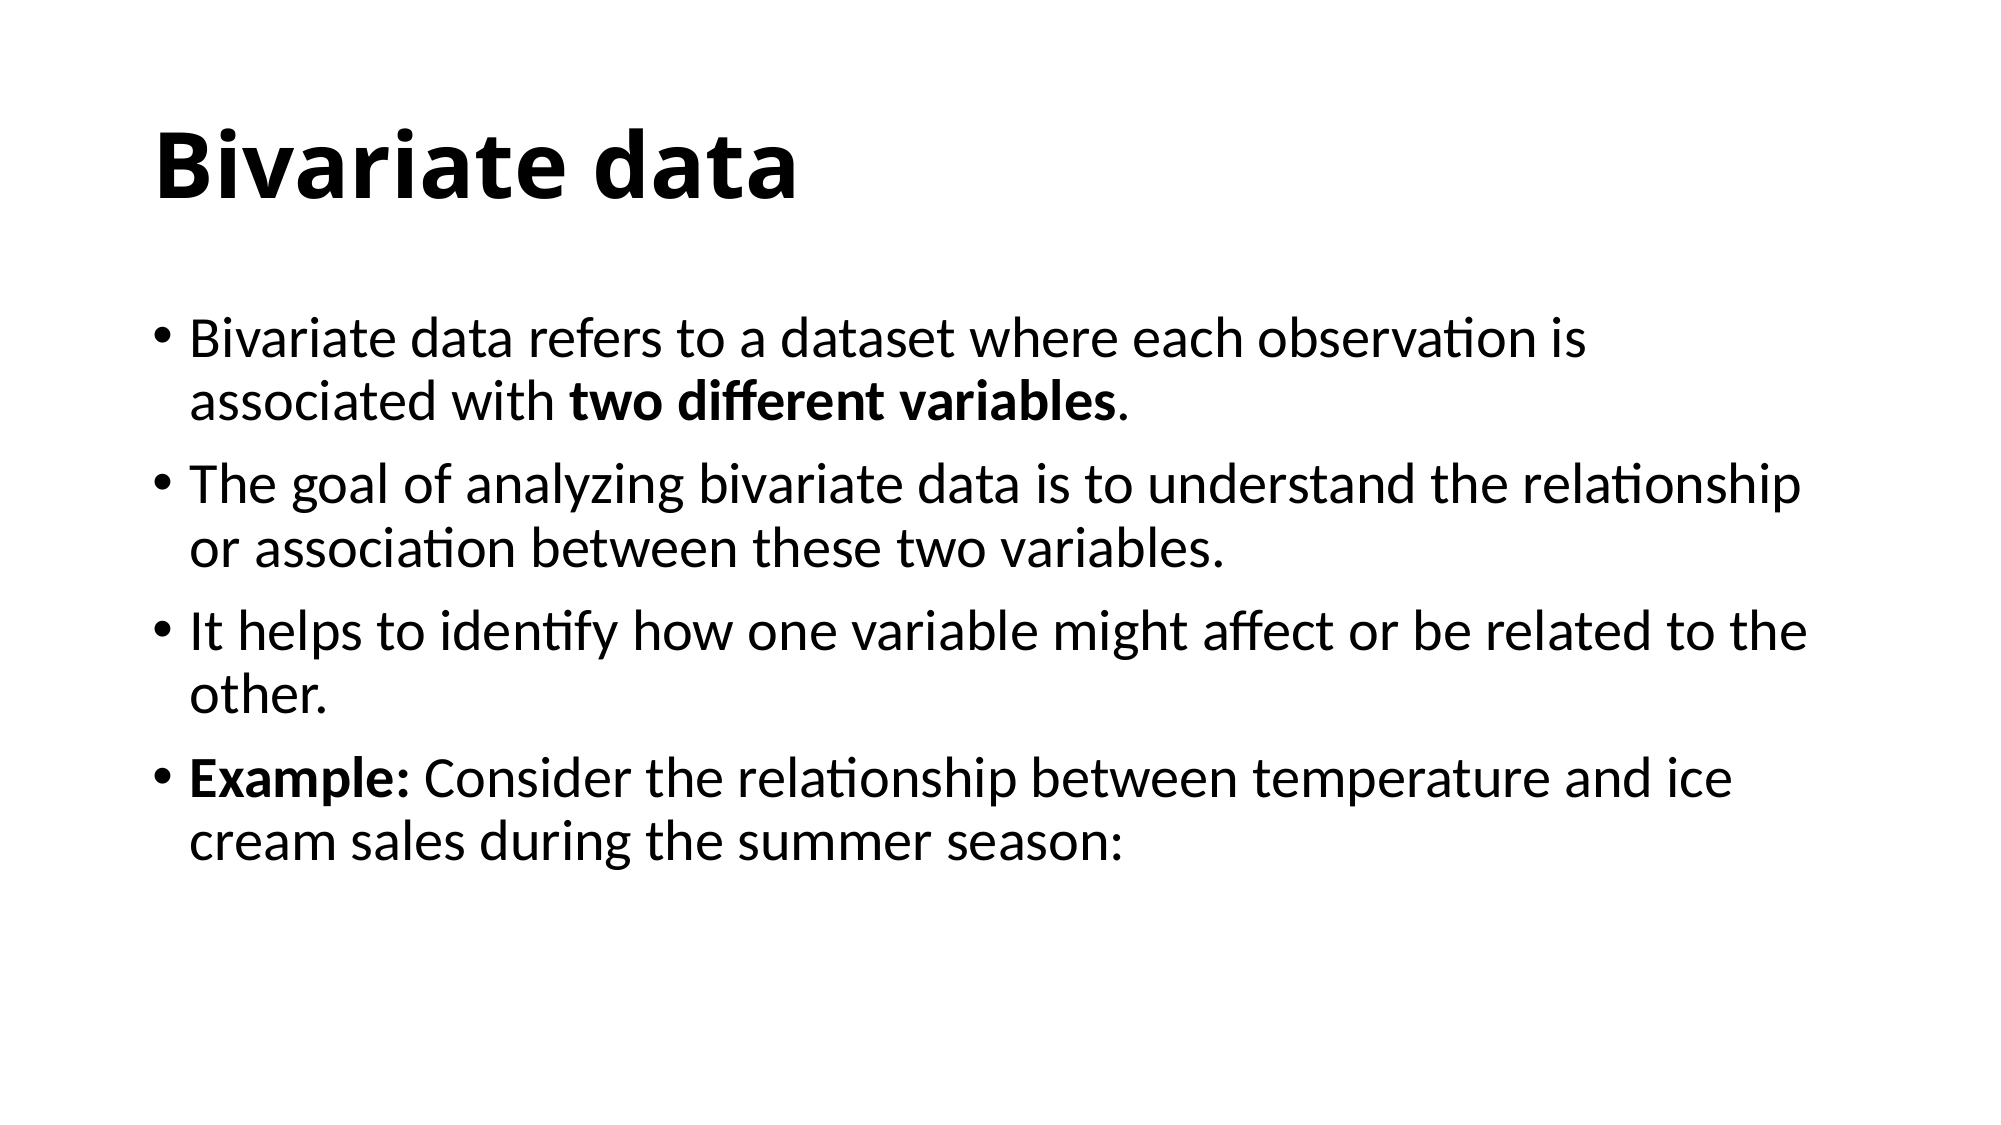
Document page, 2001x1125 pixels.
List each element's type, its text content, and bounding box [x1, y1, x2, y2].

list Bivariate data refers to a dataset where each observation is associated with two different variables. The goal of analyzing bivariate data is to understand the relationship or association between these two variables. It helps to identify how one variable might affect or be related to the other. Example: Consider the relationship between temperature and ice cream sales during the summer season: [137, 299, 1863, 1014]
title Bivariate data [137, 59, 1863, 278]
